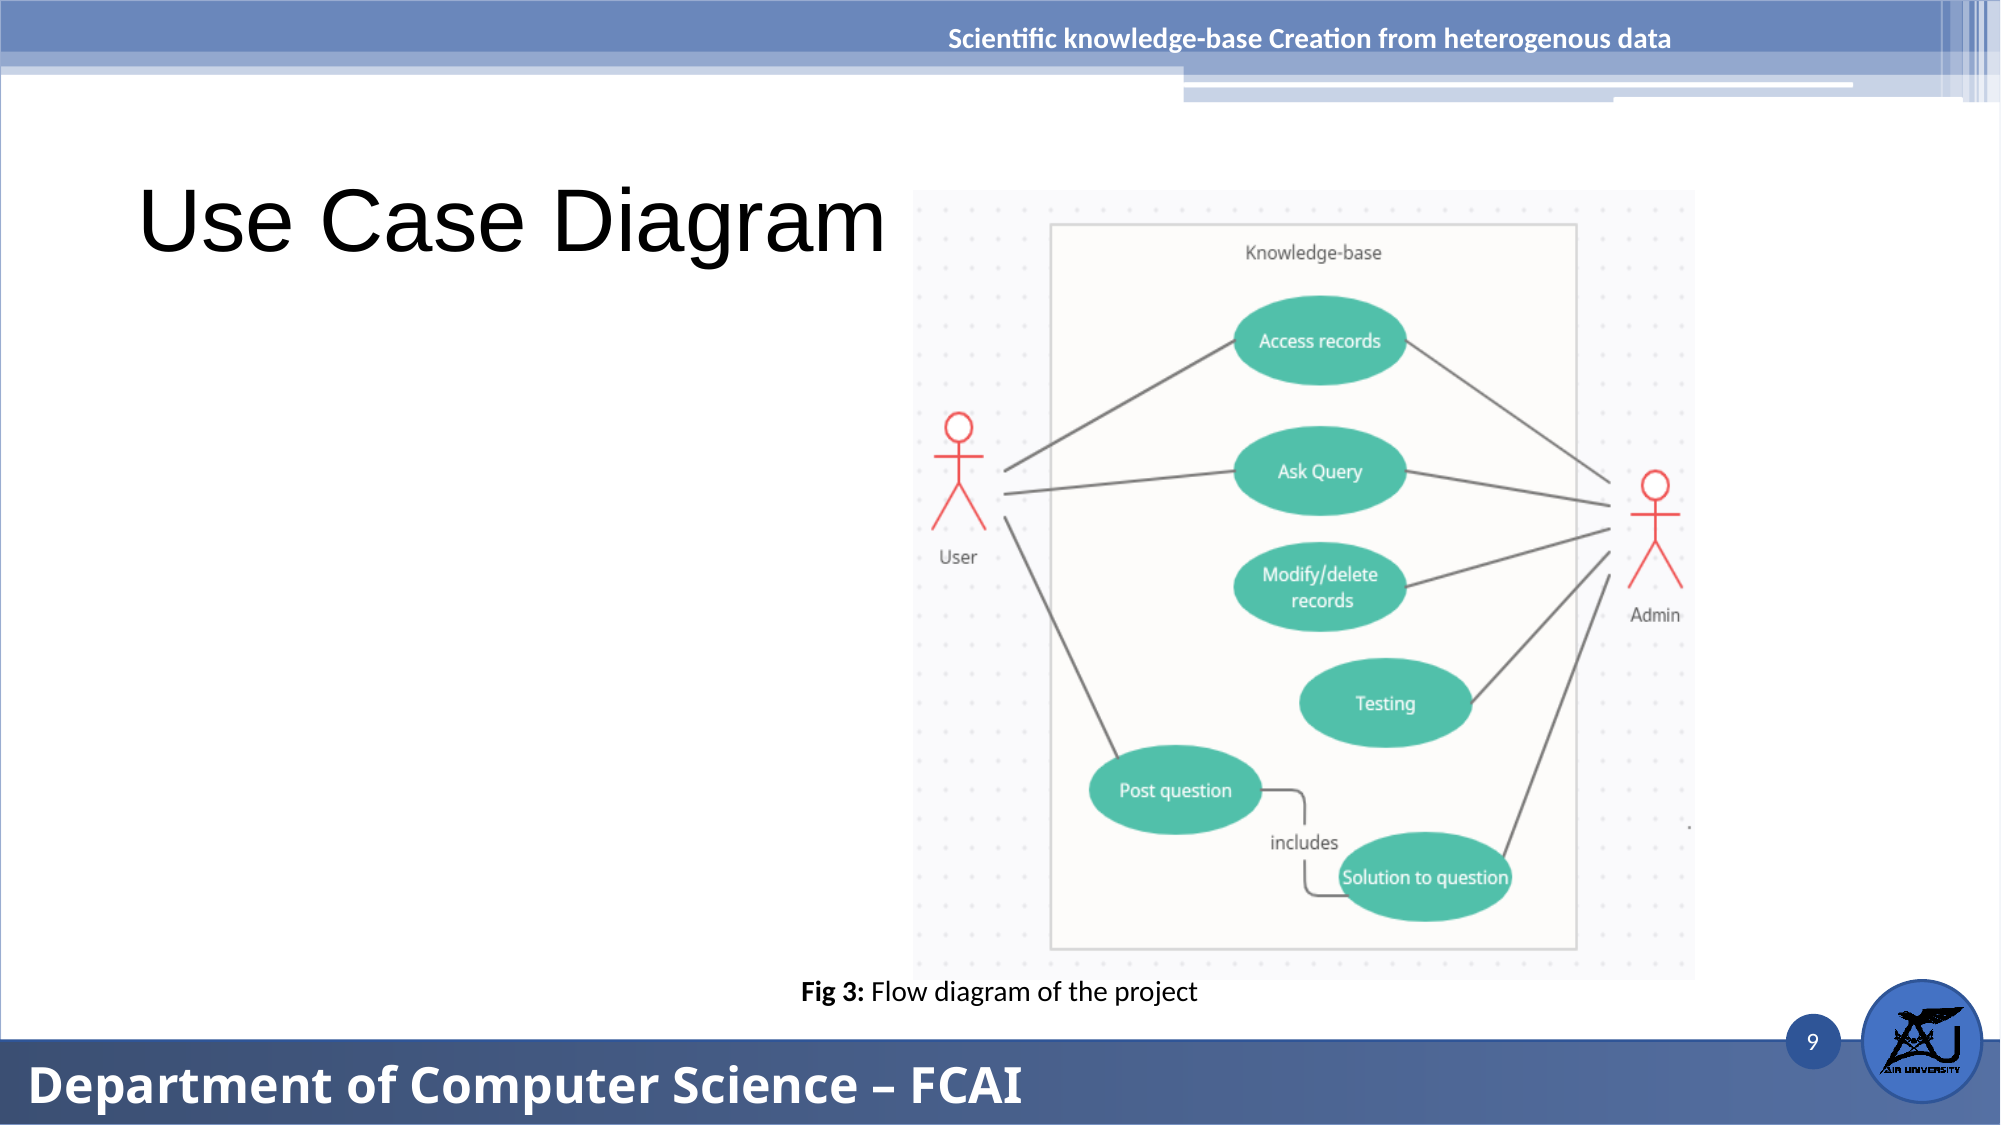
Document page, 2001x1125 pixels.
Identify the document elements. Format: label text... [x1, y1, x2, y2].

picture [0, 0, 2001, 1125]
text_box Fig 3: Flow diagram of the project [554, 965, 1445, 1015]
text_box Scientific knowledge-base Creation from heterogenous data [933, 11, 1959, 97]
title Use Case Diagram [122, 166, 1848, 279]
slide_number 9 [1776, 1010, 1849, 1071]
